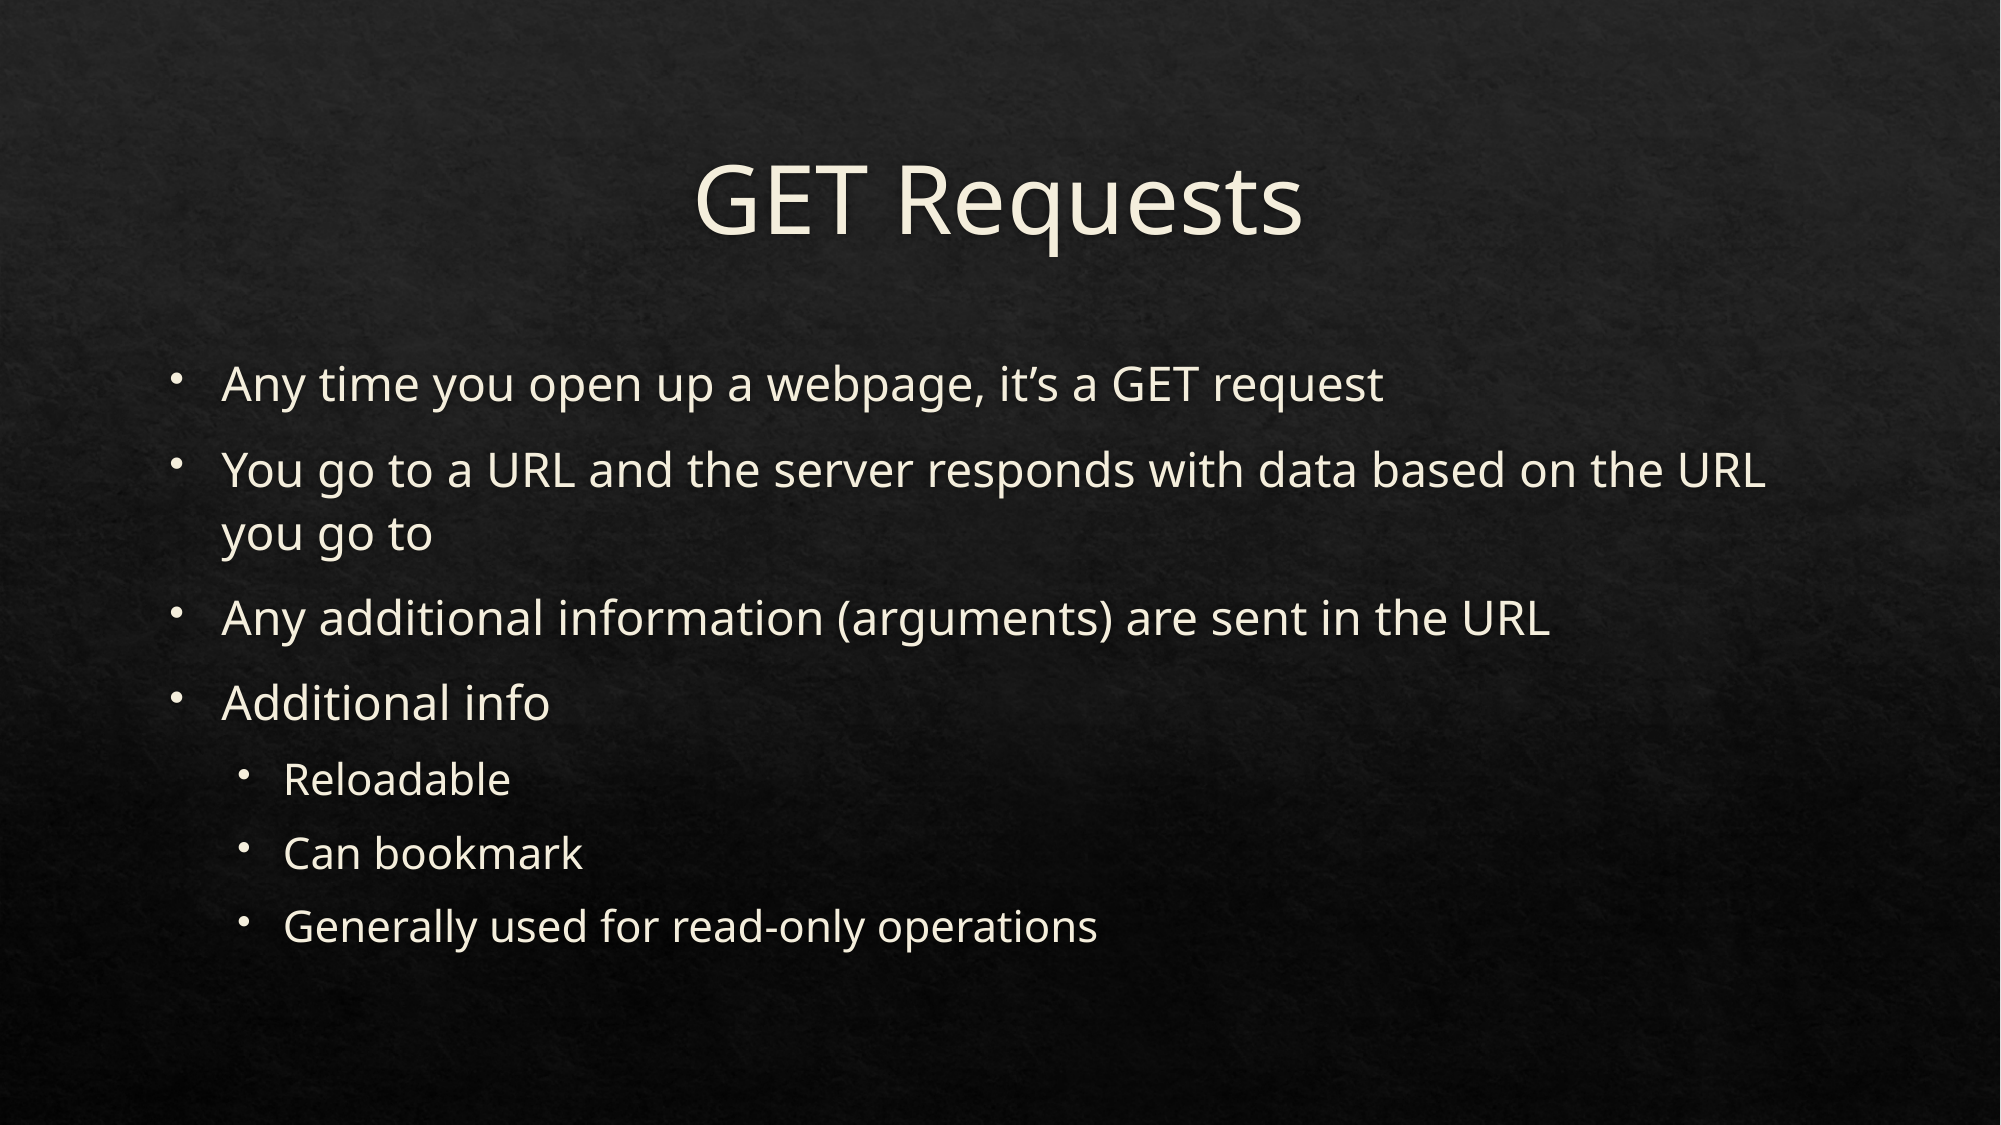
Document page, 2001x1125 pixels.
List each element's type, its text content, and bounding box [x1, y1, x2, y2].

list Any time you open up a webpage, it’s a GET request You go to a URL and the server responds with data based on the URL you go to Any additional information (arguments) are sent in the URL Additional info Reloadable Can bookmark Generally used for read-only operations [149, 340, 1849, 950]
title GET Requests [149, 99, 1849, 307]
